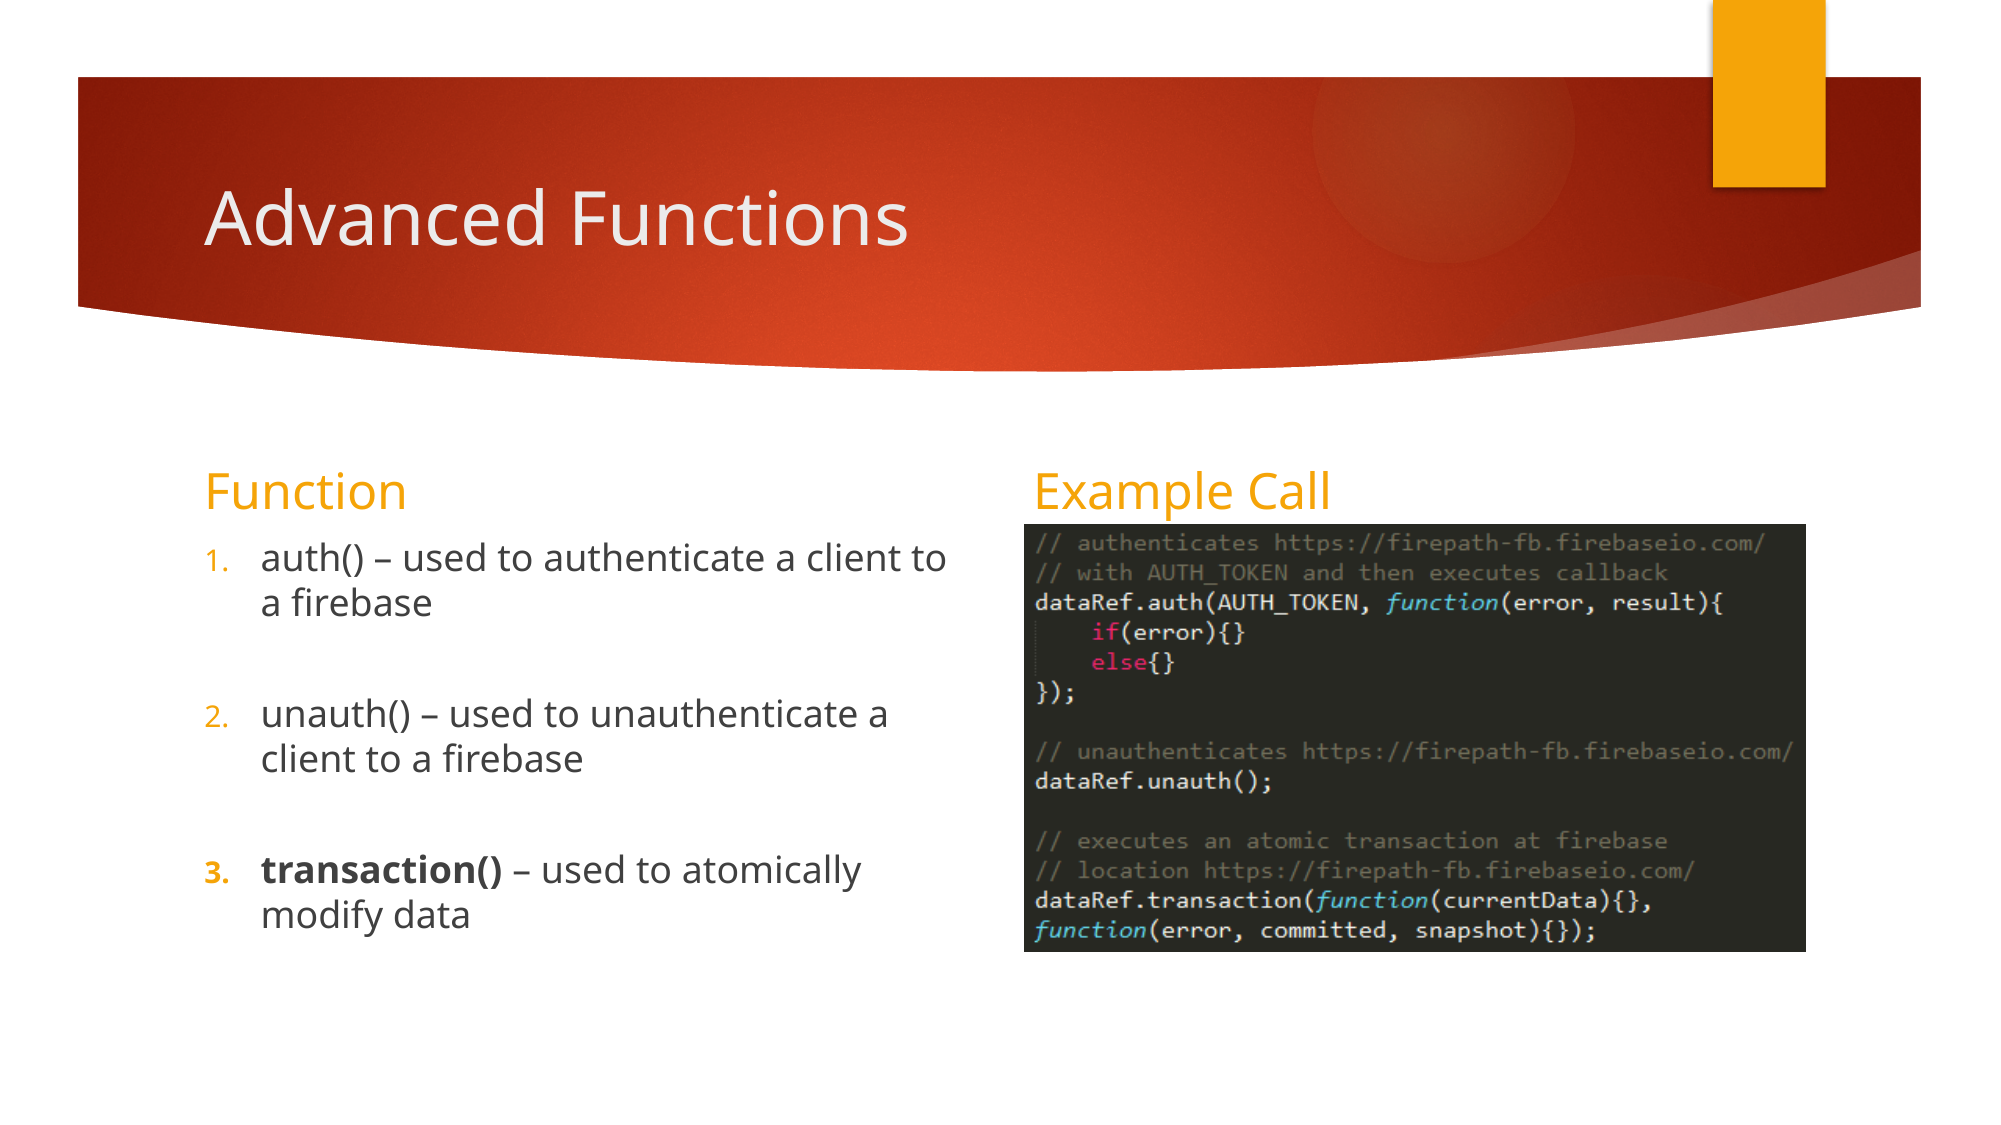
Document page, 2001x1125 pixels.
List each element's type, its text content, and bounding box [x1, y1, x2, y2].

list auth() – used to authenticate a client to a firebase unauth() – used to unauthenticate a client to a firebase transaction() – used to atomically modify data [189, 526, 981, 988]
list Function [189, 432, 981, 526]
list Example Call [1018, 427, 1810, 527]
picture [1024, 524, 1807, 952]
title Advanced Functions [189, 155, 1627, 275]
